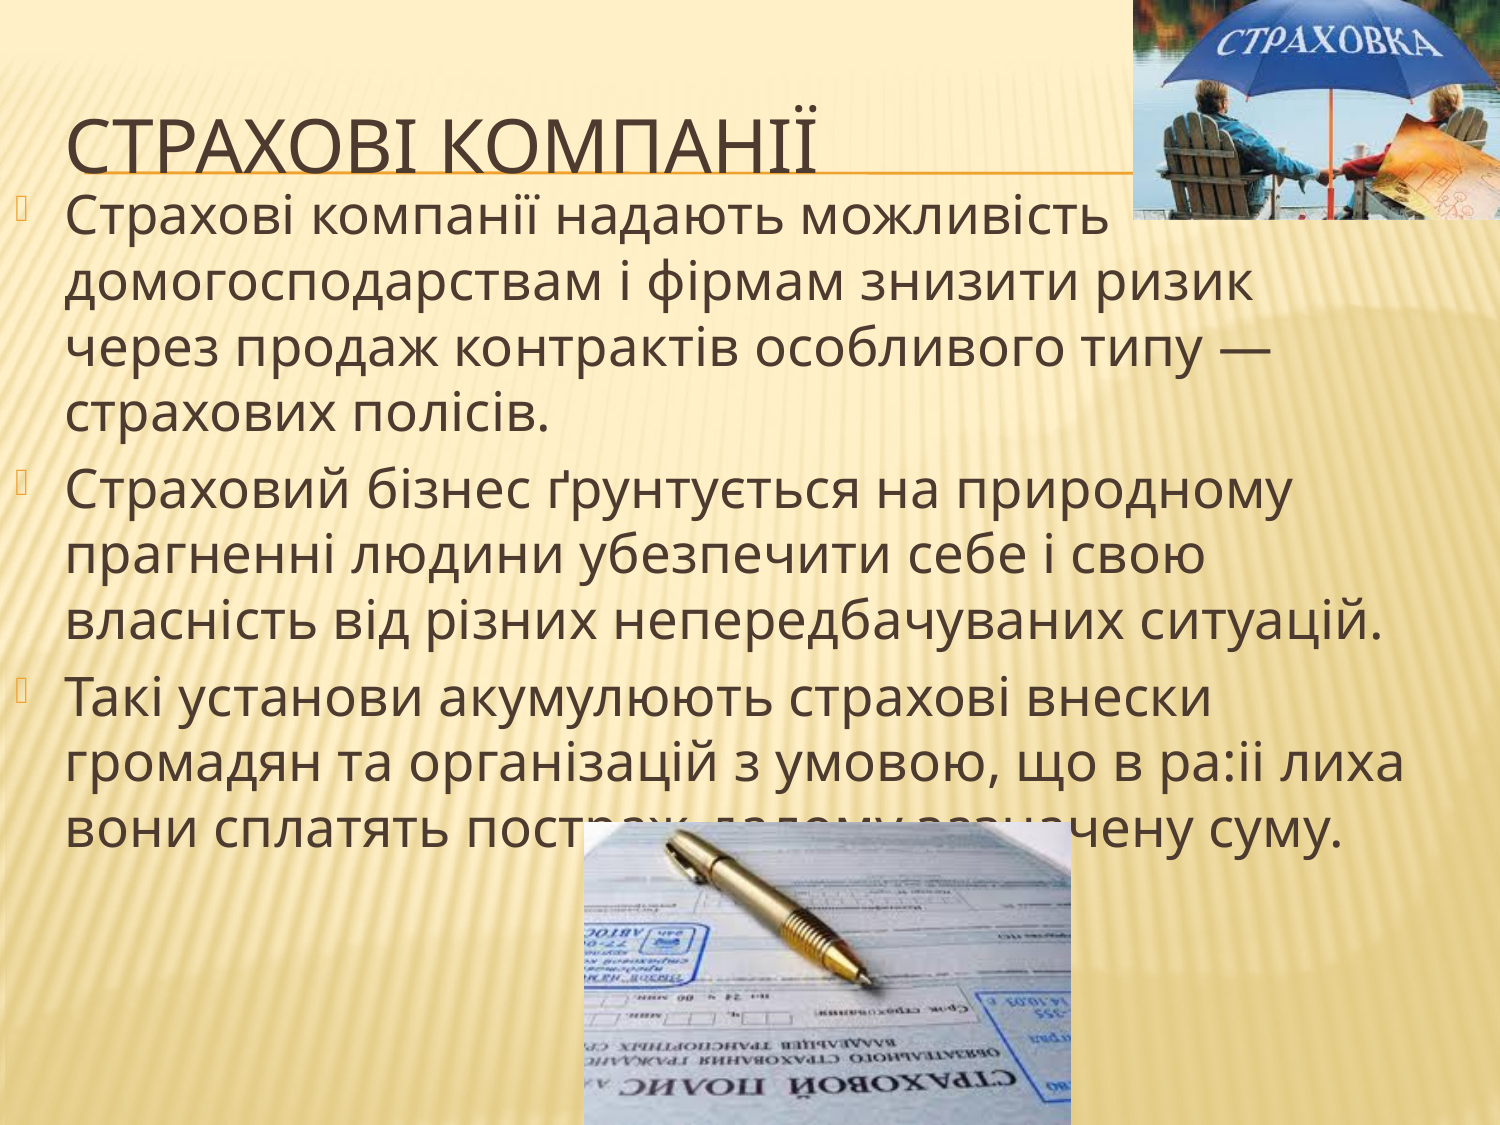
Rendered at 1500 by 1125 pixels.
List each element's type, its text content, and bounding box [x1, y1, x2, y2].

title Страхові компанії [50, 75, 1122, 172]
list Страхові компанії надають можливість домогосподарствам і фірмам знизити ризик через продаж контрактів особливого типу — страхових полісів. Страховий бізнес ґрунтується на природному прагненні людини убезпечити себе і свою власність від різних непередбачуваних ситуацій. Такі установи акумулюють страхові внески громадян та організацій з умовою, що в ра:іі лиха вони сплатять постраж-далому зазначену суму. [0, 172, 1426, 916]
picture [584, 822, 1071, 1125]
picture [1133, 0, 1500, 221]
